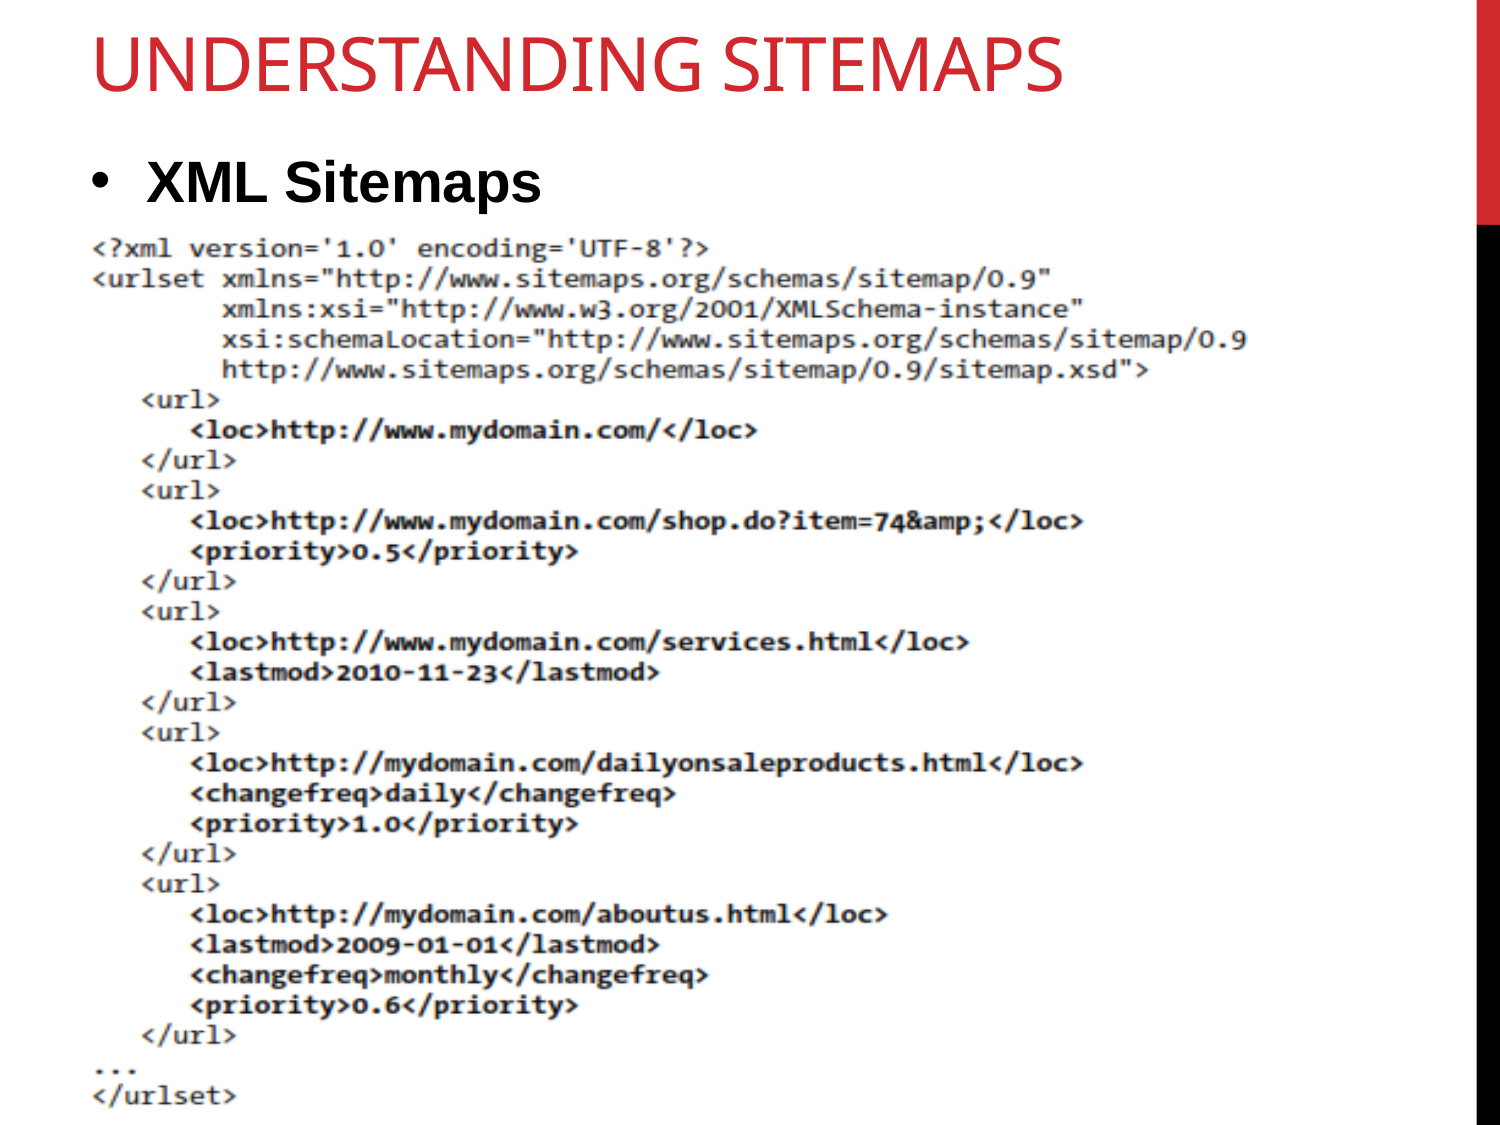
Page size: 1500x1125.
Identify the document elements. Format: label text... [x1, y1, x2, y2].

list XML Sitemaps [75, 137, 1447, 988]
title Understanding Sitemaps [75, 0, 1353, 115]
picture [52, 229, 1353, 1119]
